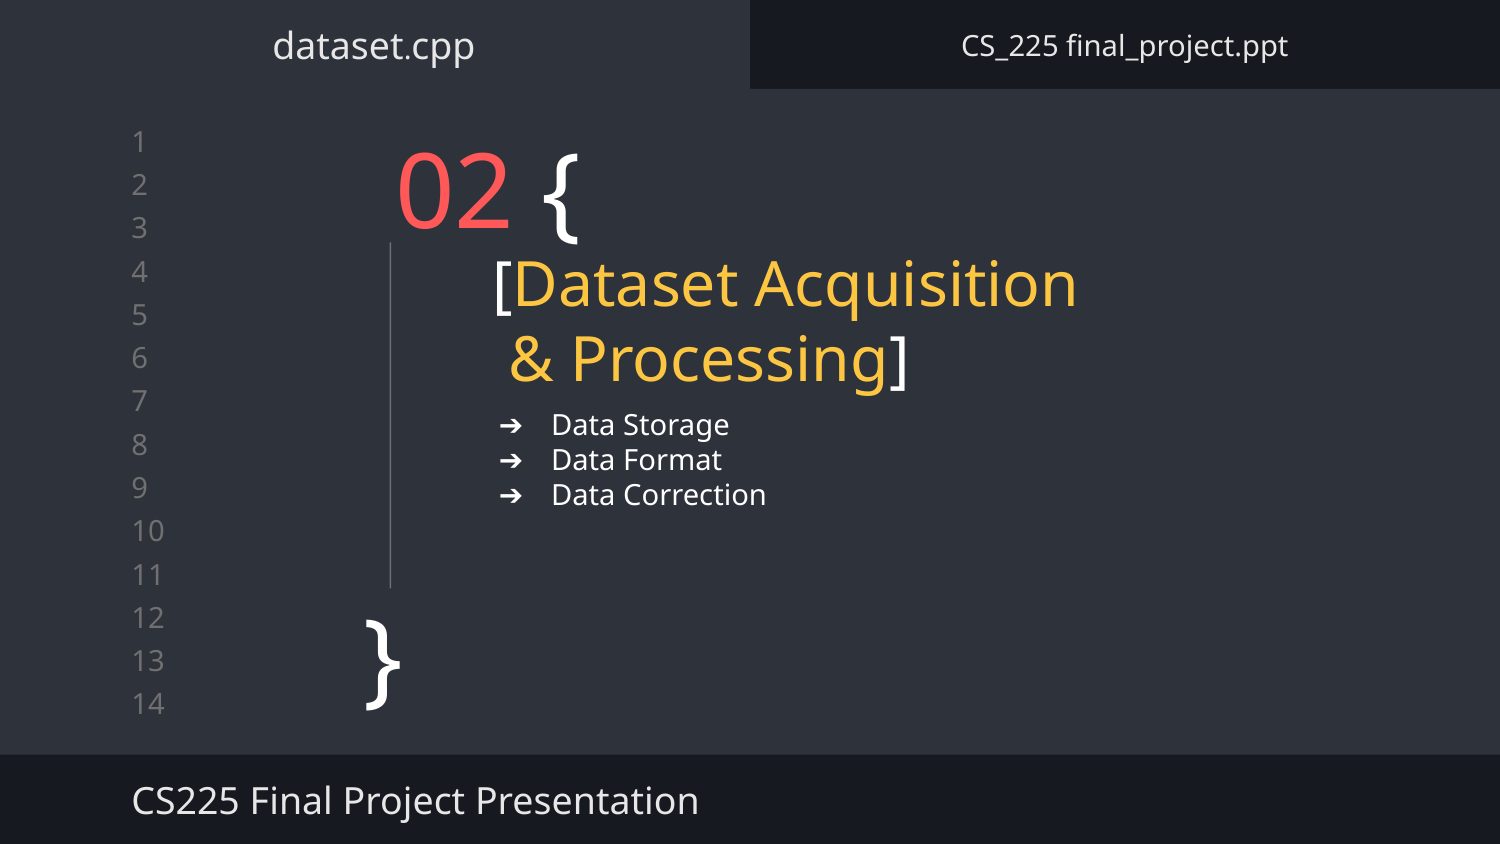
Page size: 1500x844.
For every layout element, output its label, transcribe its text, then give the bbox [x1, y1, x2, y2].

text_box } [348, 588, 432, 717]
title 02 { [337, 96, 640, 278]
title [Dataset Acquisition & Processing] [477, 277, 1360, 360]
subtitle Data Storage Data Format Data Correction [461, 374, 1376, 589]
subtitle CS_225 final_project.ppt [750, 15, 1500, 74]
subtitle CS225 Final Project Presentation [116, 770, 915, 829]
subtitle dataset.cpp [0, 15, 749, 74]
